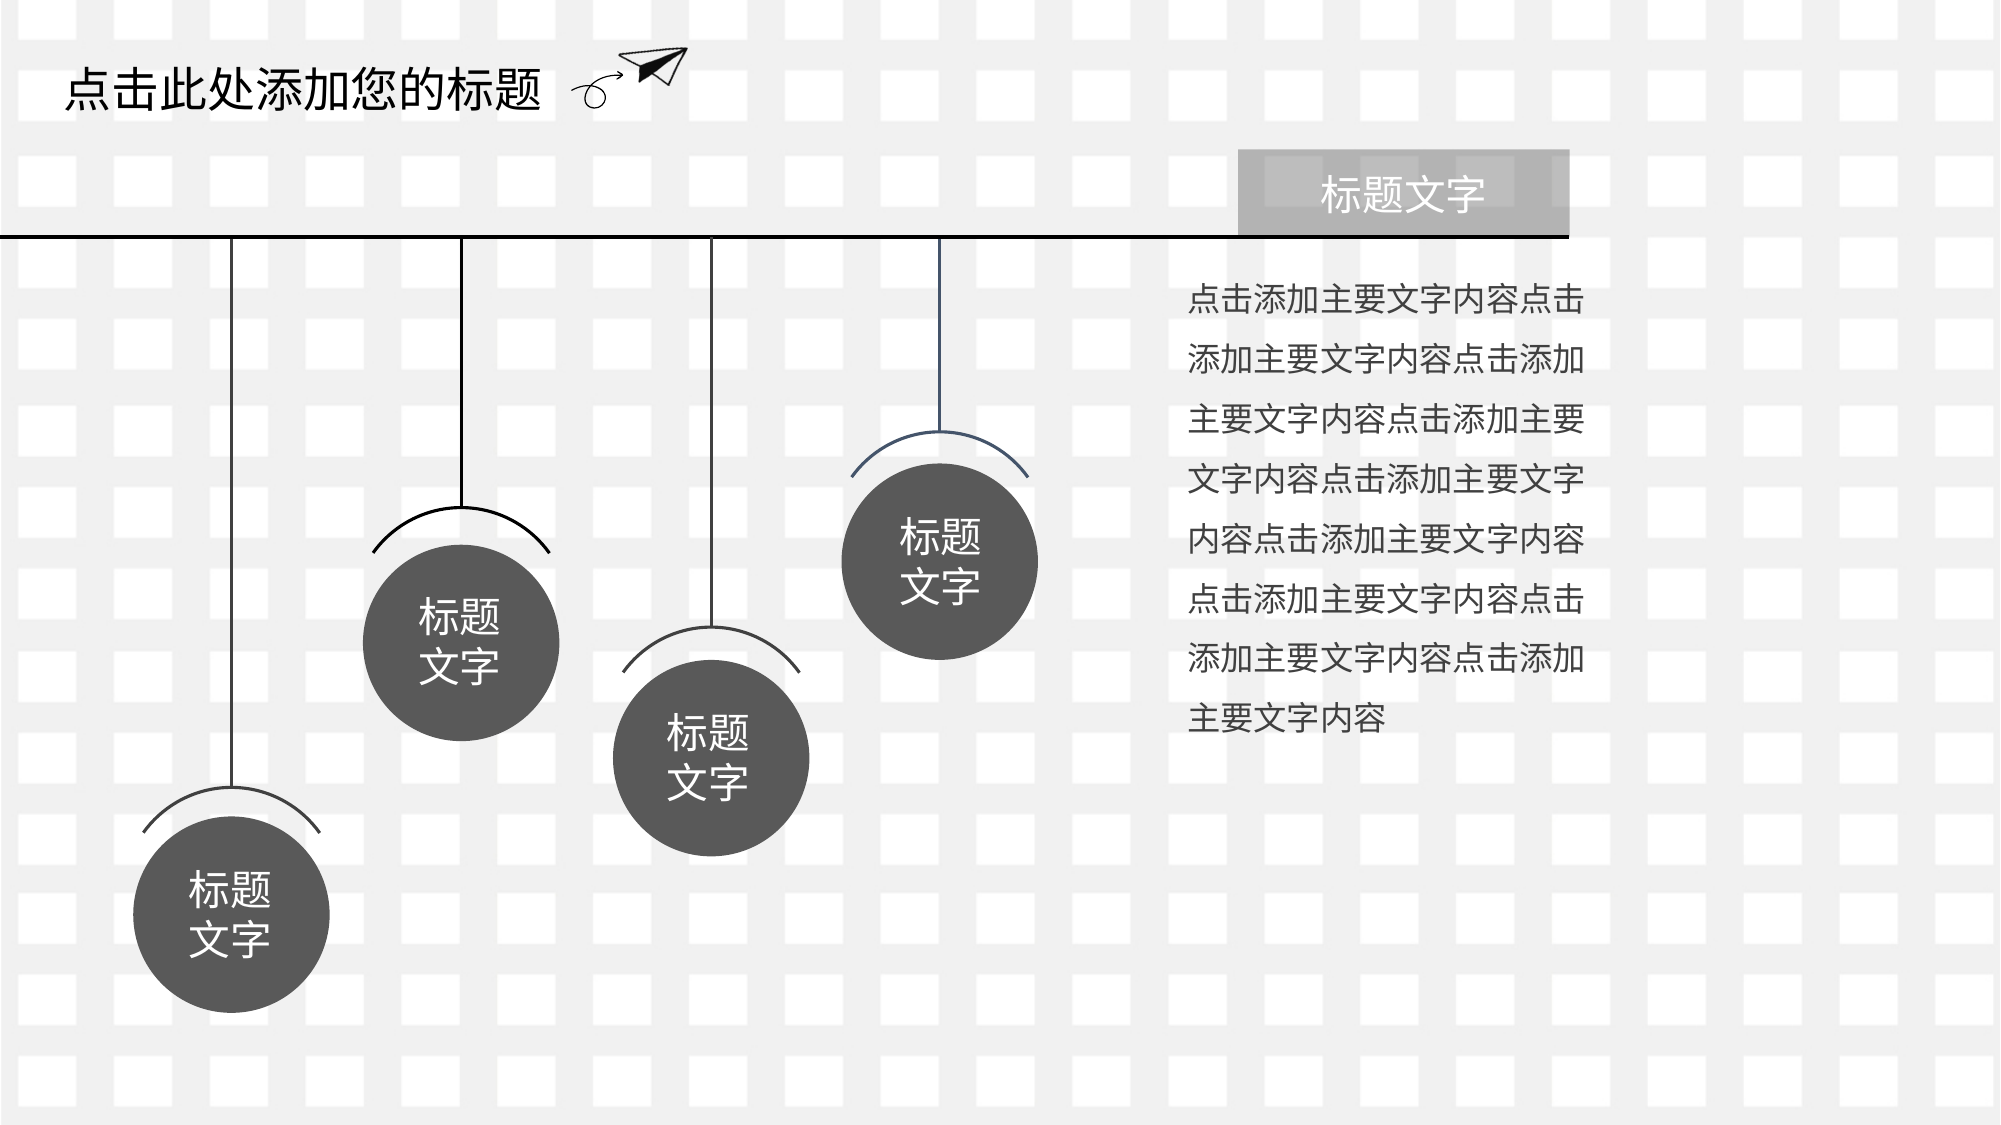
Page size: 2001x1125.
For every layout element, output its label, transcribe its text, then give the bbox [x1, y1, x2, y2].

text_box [831, 238, 1049, 660]
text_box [0, 149, 1570, 237]
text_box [352, 236, 570, 742]
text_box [581, 43, 686, 109]
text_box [602, 236, 820, 857]
text_box 点击此处添加您的标题 [48, 52, 559, 125]
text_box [123, 237, 340, 1013]
text_box 点击添加主要文字内容点击添加主要文字内容点击添加主要文字内容点击添加主要文字内容点击添加主要文字内容点击添加主要文字内容点击添加主要文字内容点击添加主要文字内容点击添加主要文字内容 [1167, 248, 1625, 748]
picture [0, 0, 2000, 1125]
